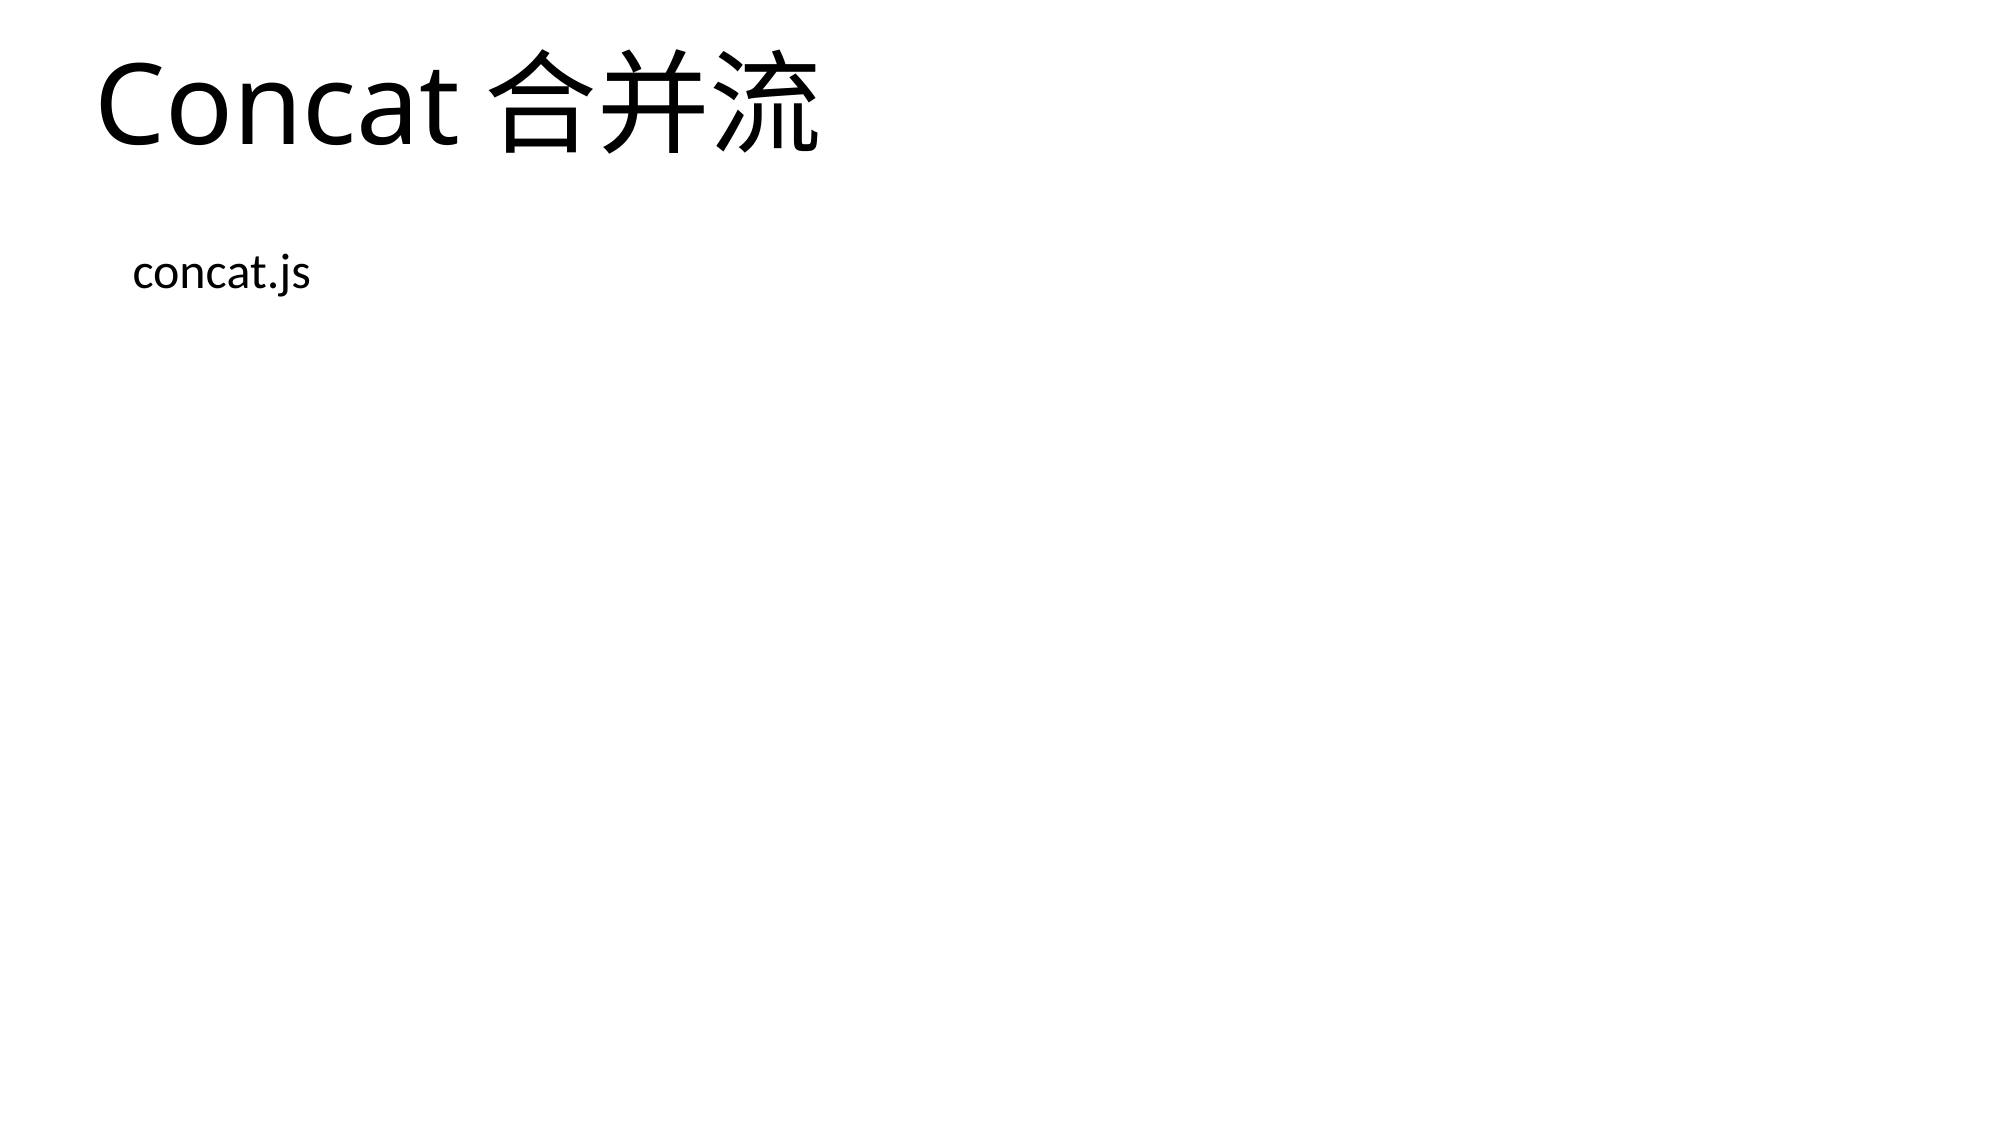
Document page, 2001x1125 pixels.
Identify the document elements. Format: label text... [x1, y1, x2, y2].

subtitle concat.js [117, 237, 1750, 863]
title Concat合并流 [39, 37, 877, 177]
